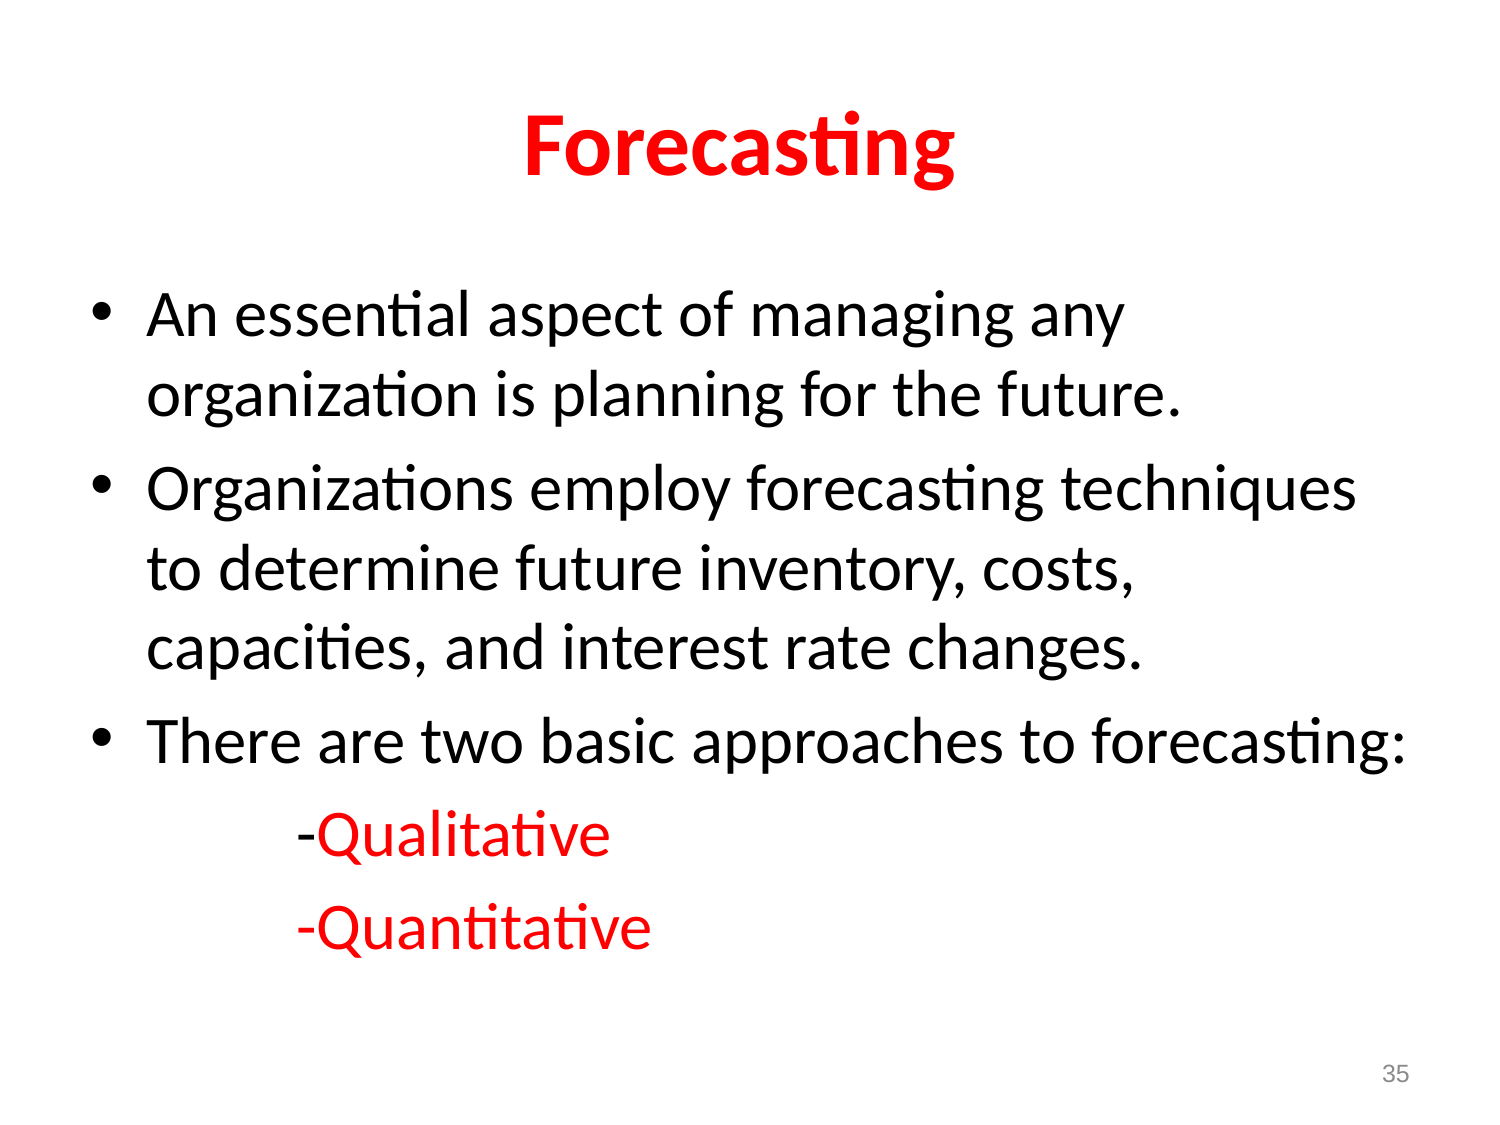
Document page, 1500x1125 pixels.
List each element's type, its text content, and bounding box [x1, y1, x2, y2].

title Forecasting [75, 45, 1425, 233]
slide_number 35 [1074, 1042, 1425, 1103]
list An essential aspect of managing any organization is planning for the future. Organizations employ forecasting techniques to determine future inventory, costs, capacities, and interest rate changes. There are two basic approaches to forecasting: -Qualitative -Quantitative [75, 262, 1425, 1005]
